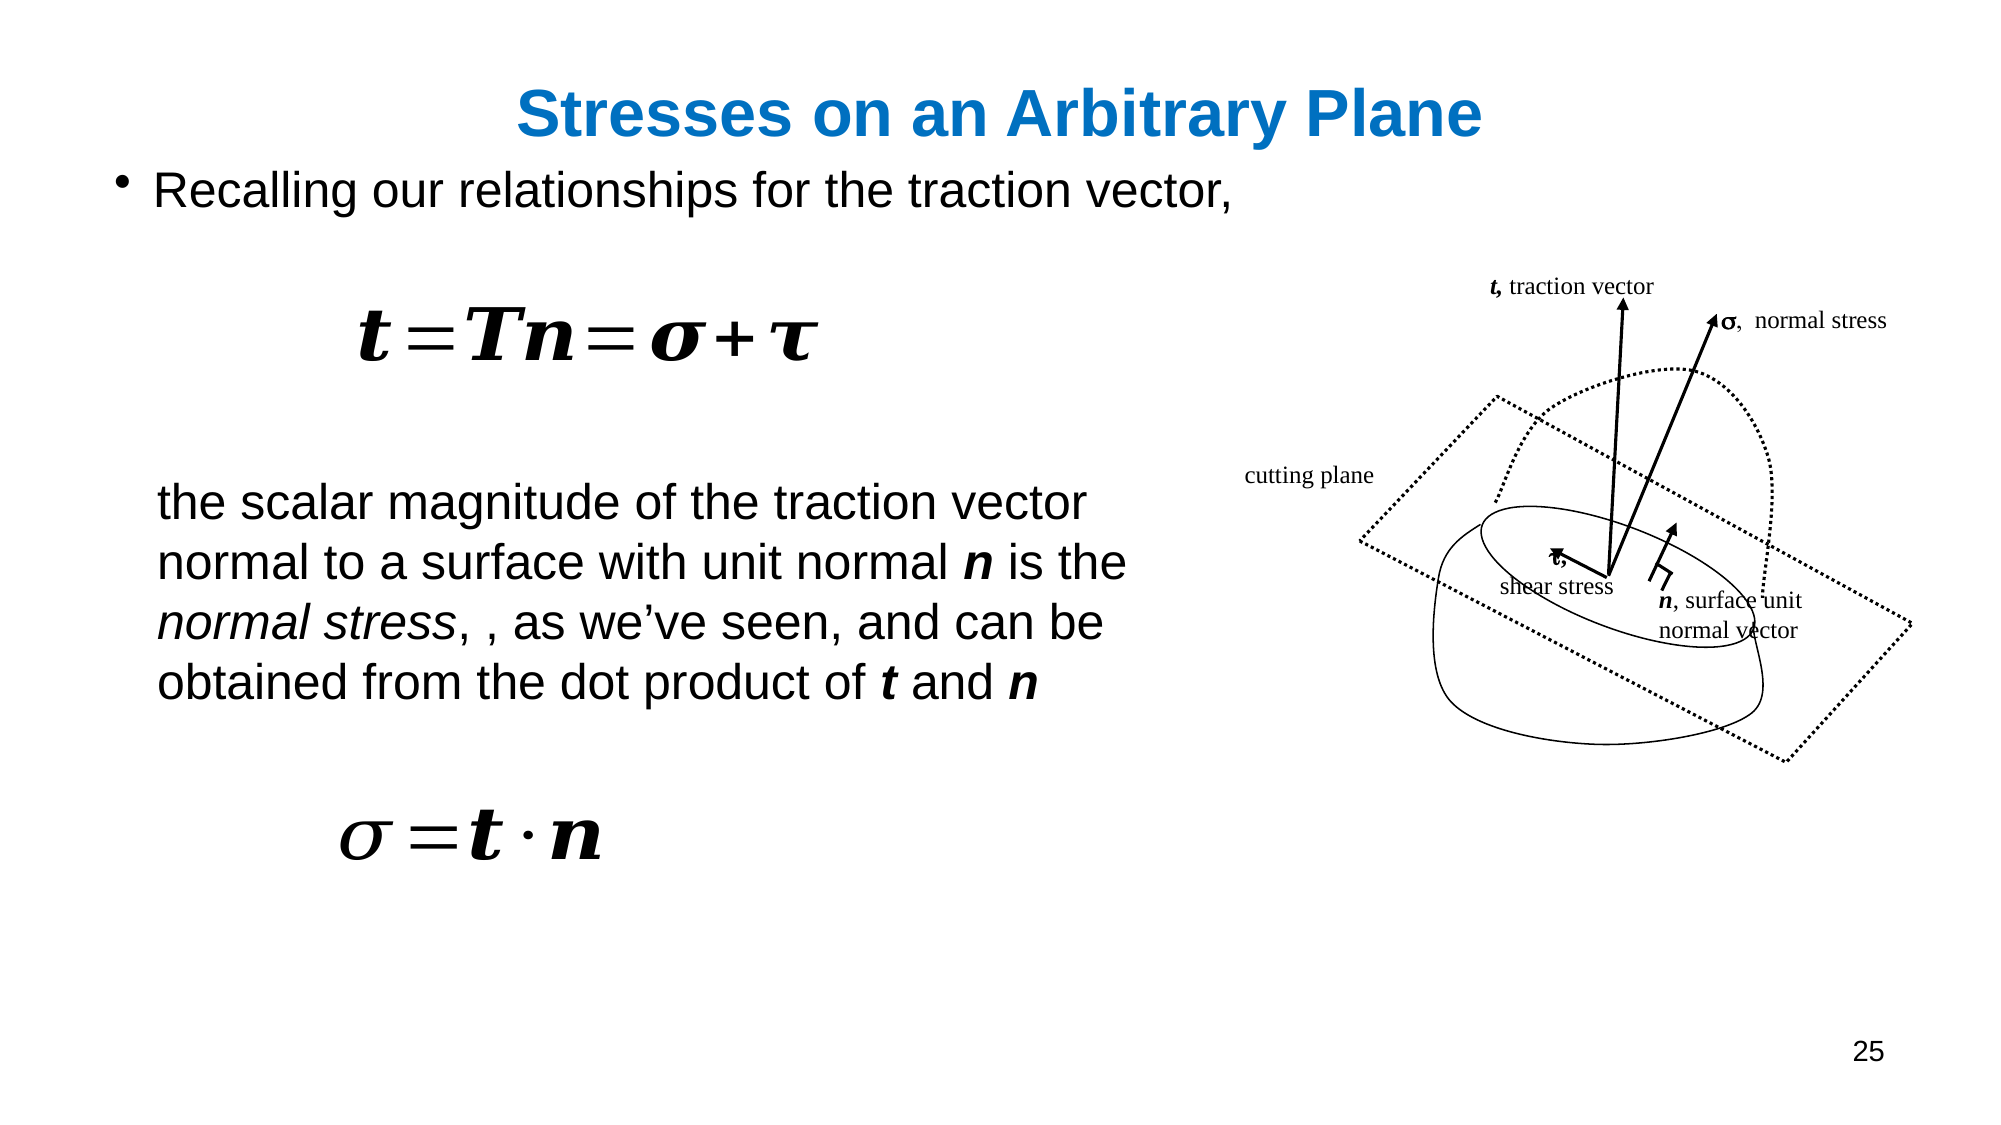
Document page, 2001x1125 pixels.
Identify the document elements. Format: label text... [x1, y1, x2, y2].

slide_number 25 [1433, 1024, 1901, 1103]
text_box Recalling our relationships for the traction vector, [99, 149, 1900, 225]
title Stresses on an Arbitrary Plane [324, 44, 1676, 149]
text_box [1228, 262, 1913, 763]
